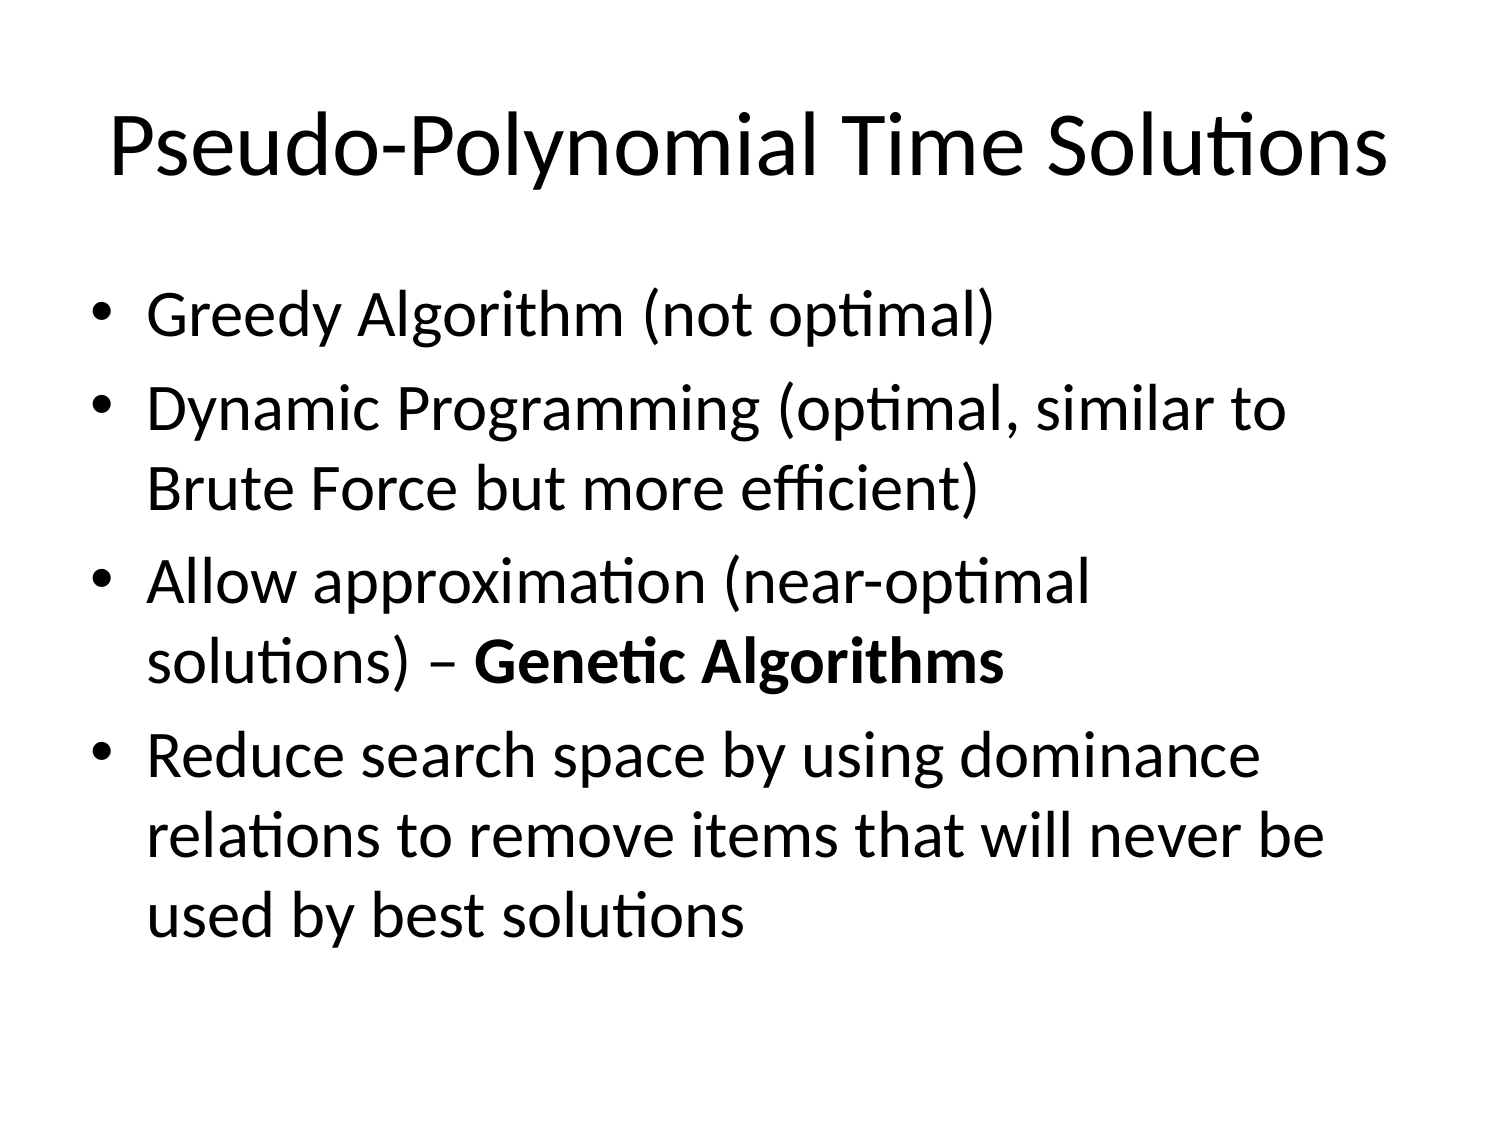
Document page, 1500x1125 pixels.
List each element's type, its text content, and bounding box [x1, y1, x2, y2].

title Pseudo-Polynomial Time Solutions [75, 45, 1425, 233]
list Greedy Algorithm (not optimal) Dynamic Programming (optimal, similar to Brute Force but more efficient) Allow approximation (near-optimal solutions) – Genetic Algorithms Reduce search space by using dominance relations to remove items that will never be used by best solutions [75, 262, 1375, 1113]
